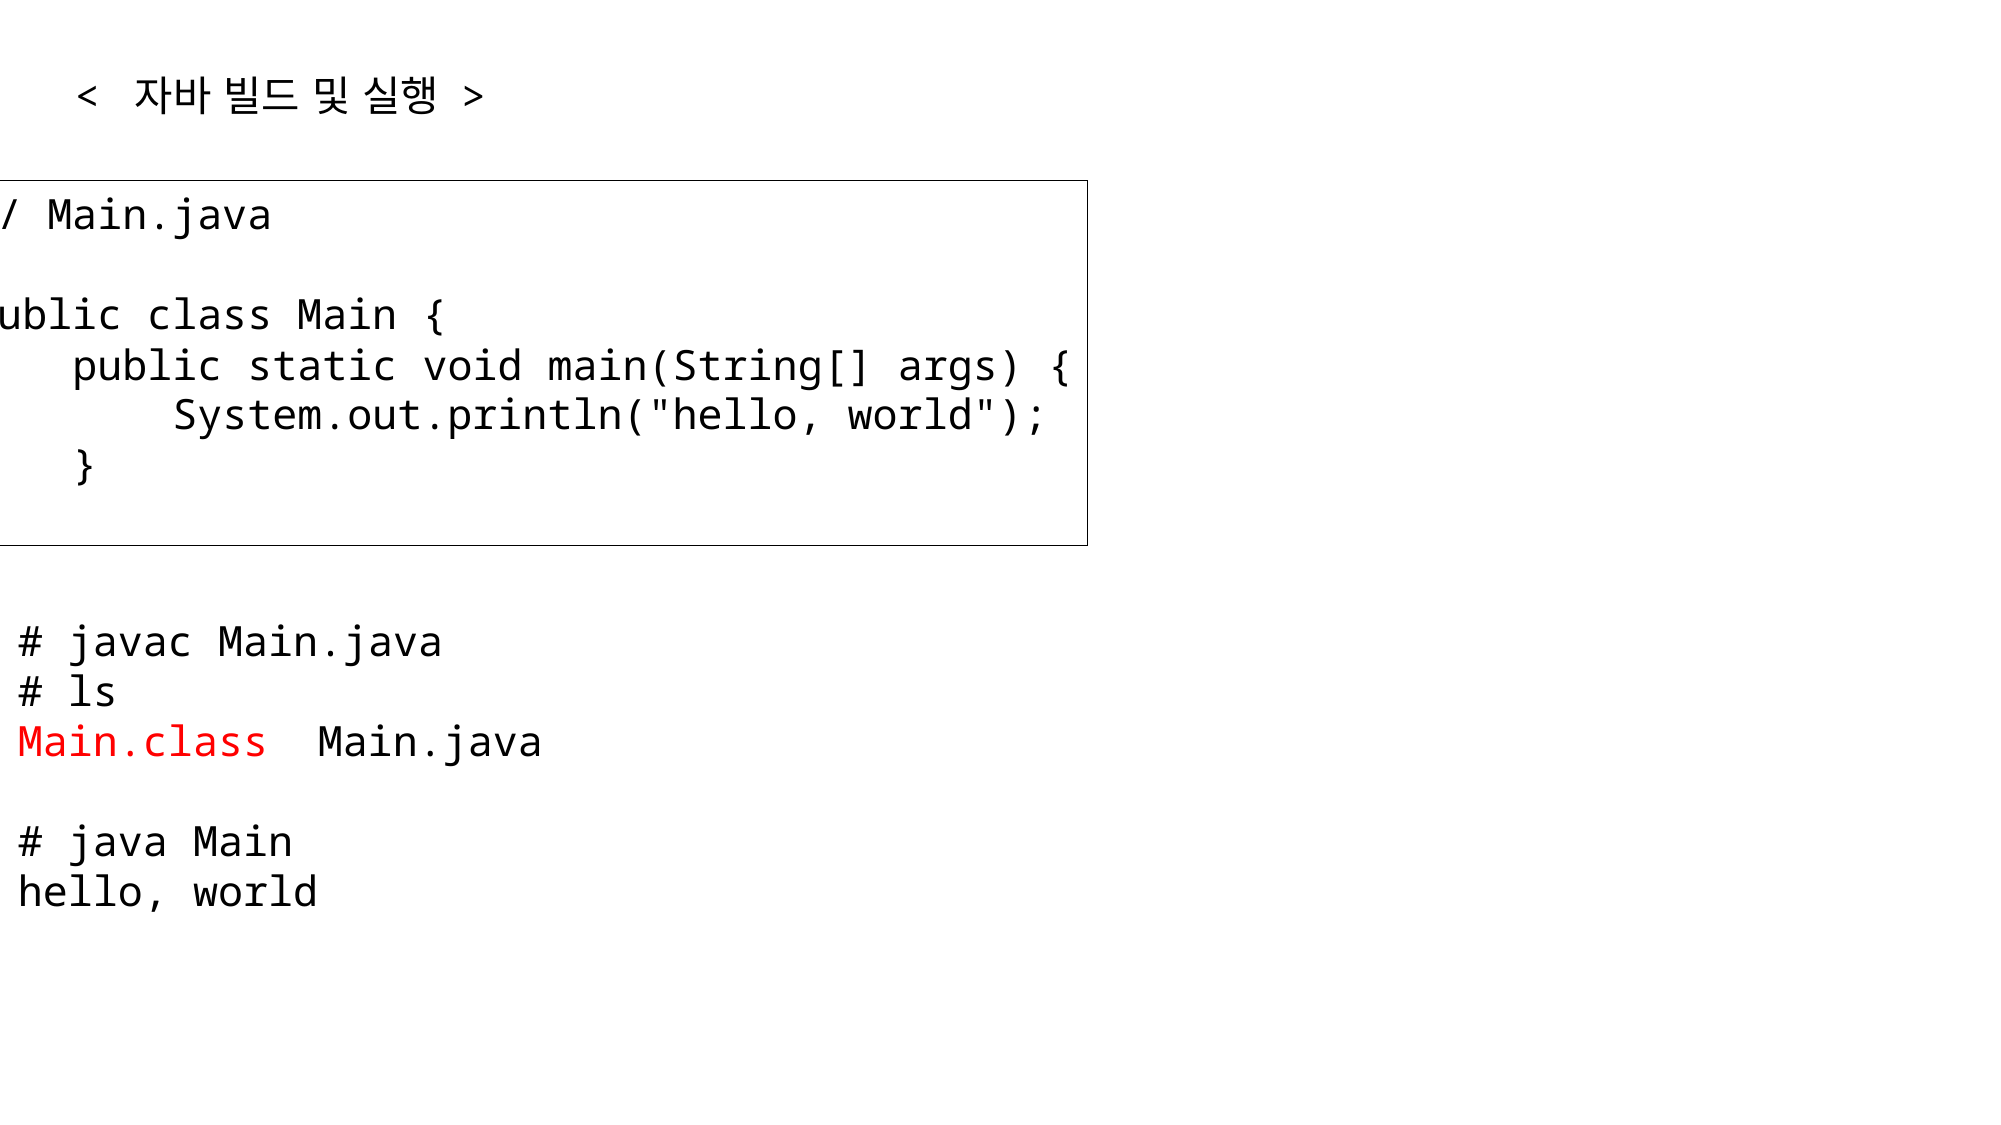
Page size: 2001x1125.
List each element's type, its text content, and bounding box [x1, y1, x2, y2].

text_box # javac Main.java # ls Main.class Main.java # java Main hello, world [3, 607, 558, 1023]
text_box < 자바 빌드 및 실행 > [59, 62, 501, 128]
text_box // Main.java public class Main { public static void main(String[] args) { System.out.println("hello, world"); } } [0, 180, 1088, 546]
